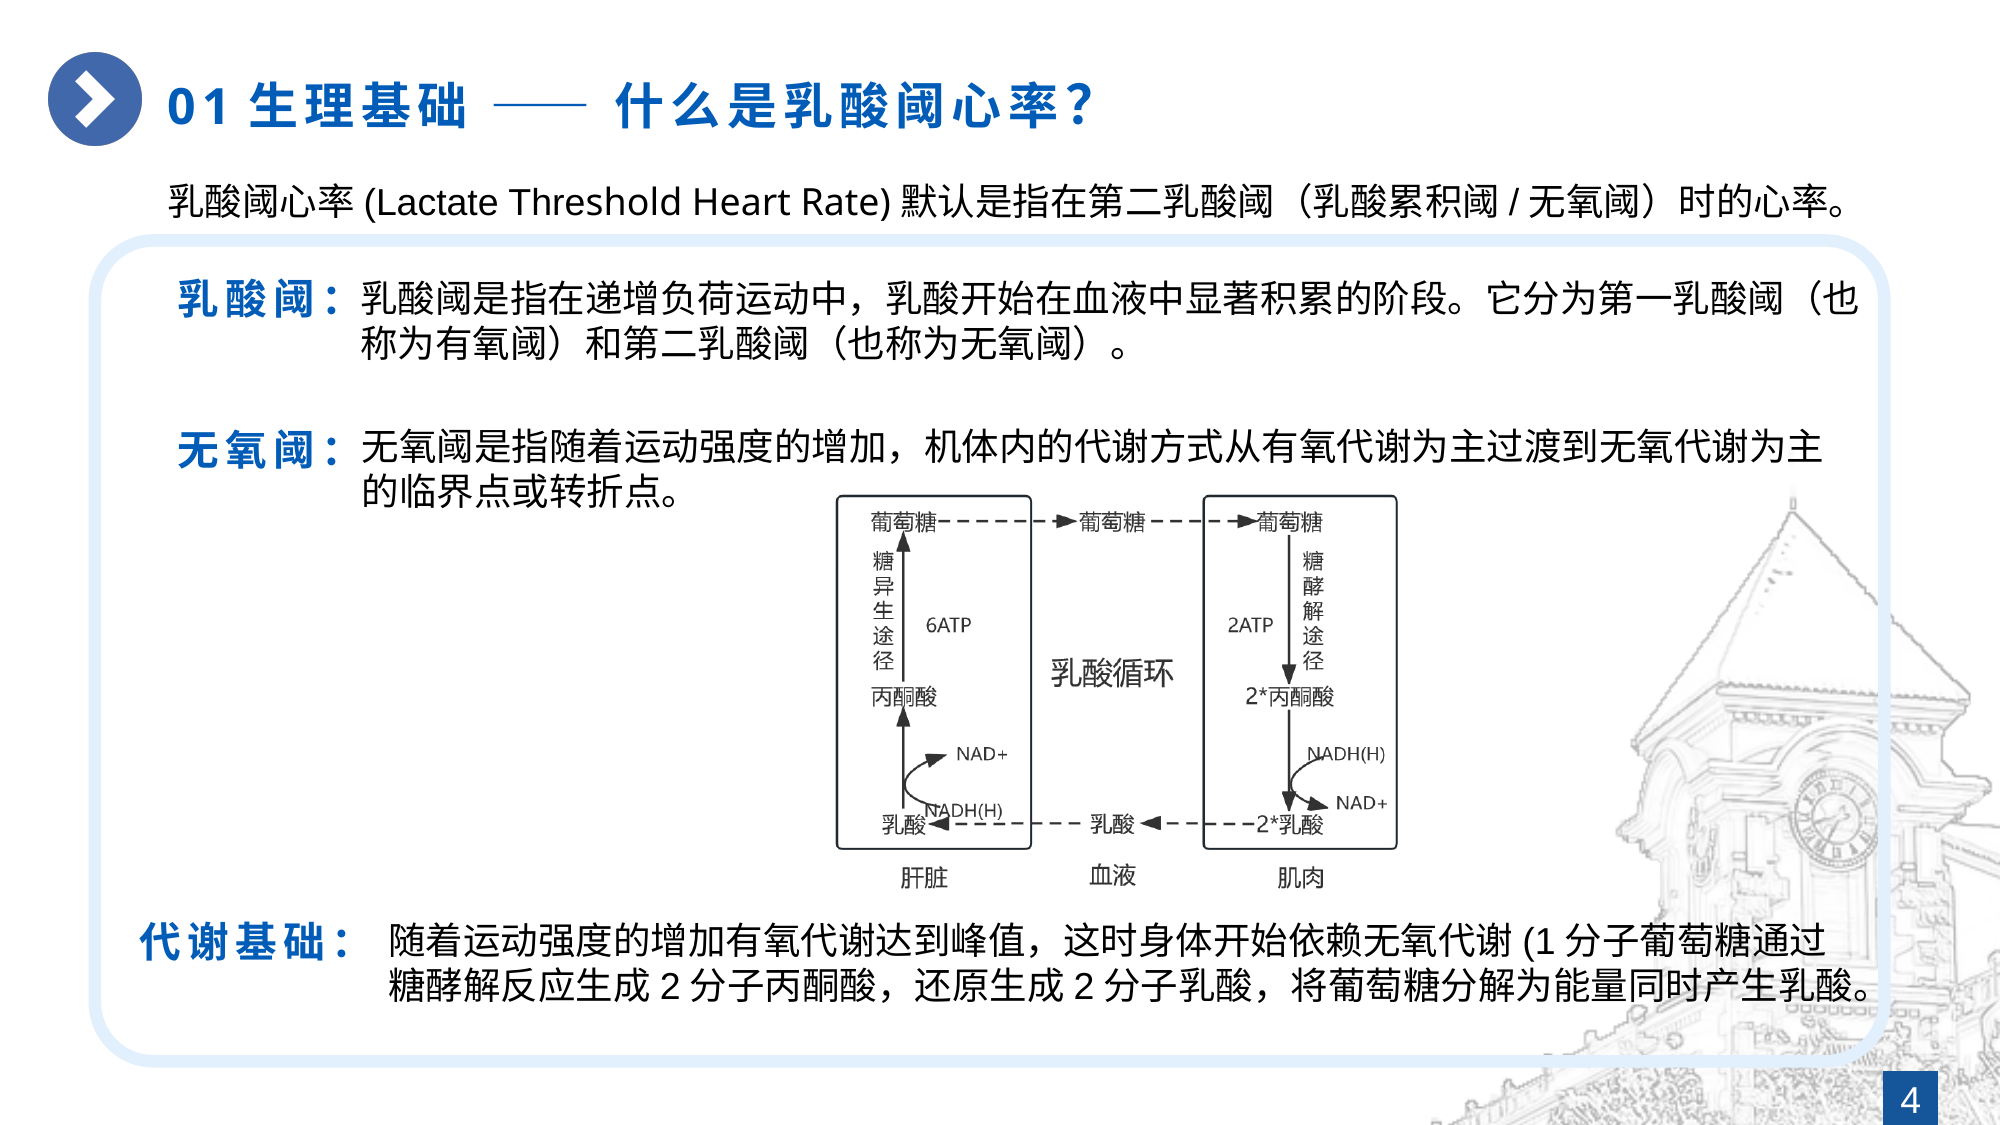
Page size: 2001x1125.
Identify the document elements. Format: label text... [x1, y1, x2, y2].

text_box 乳酸阈： [162, 265, 468, 331]
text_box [48, 43, 1121, 150]
text_box 乳酸阈心率(Lactate Threshold Heart Rate)默认是指在第二乳酸阈（乳酸累积阈/无氧阈）时的心率。 [152, 134, 1876, 265]
text_box 代谢基础： [124, 908, 430, 974]
text_box 无氧阈是指随着运动强度的增加，机体内的代谢方式从有氧代谢为主过渡到无氧代谢为主的临界点或转折点。 [347, 415, 1876, 521]
picture [818, 440, 2000, 1125]
text_box 随着运动强度的增加有氧代谢达到峰值，这时身体开始依赖无氧代谢(1分子葡萄糖通过糖酵解反应生成2分子丙酮酸，还原生成2分子乳酸，将葡萄糖分解为能量同时产生乳酸。 [373, 909, 818, 1015]
text_box 无氧阈： [162, 416, 468, 482]
text_box [93, 239, 1886, 1063]
